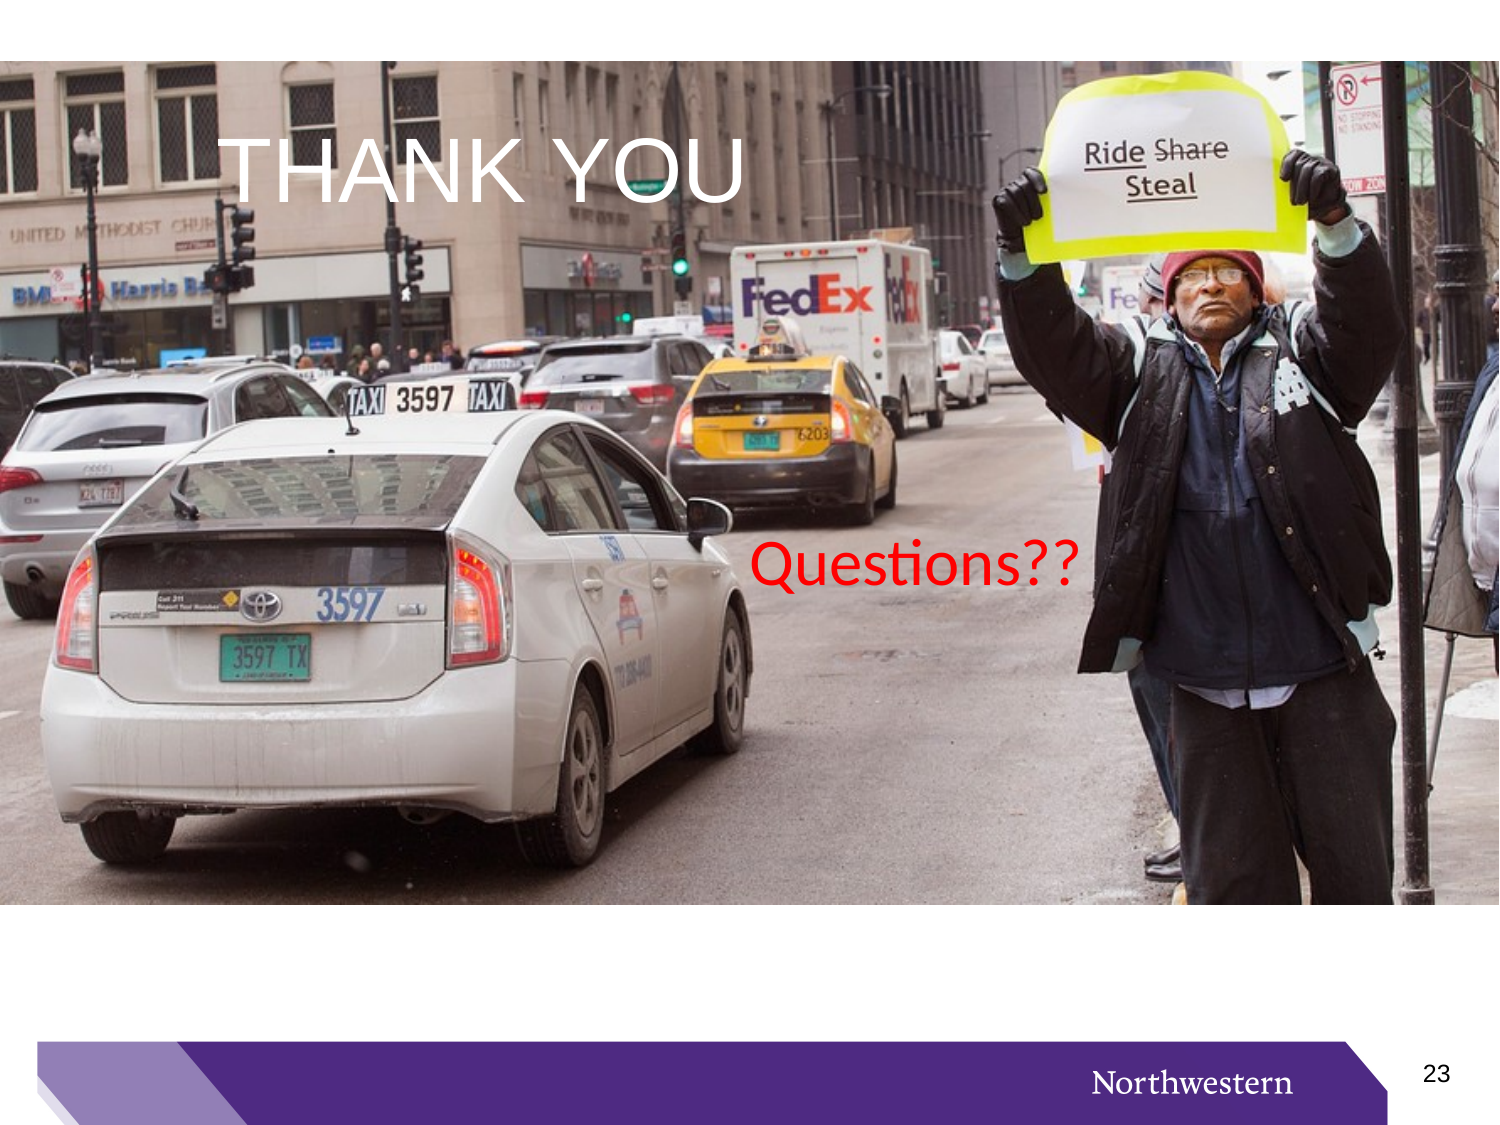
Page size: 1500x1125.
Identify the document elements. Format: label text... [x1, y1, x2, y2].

slide_number 22 [1367, 1042, 1466, 1103]
picture [0, 0, 1500, 1125]
